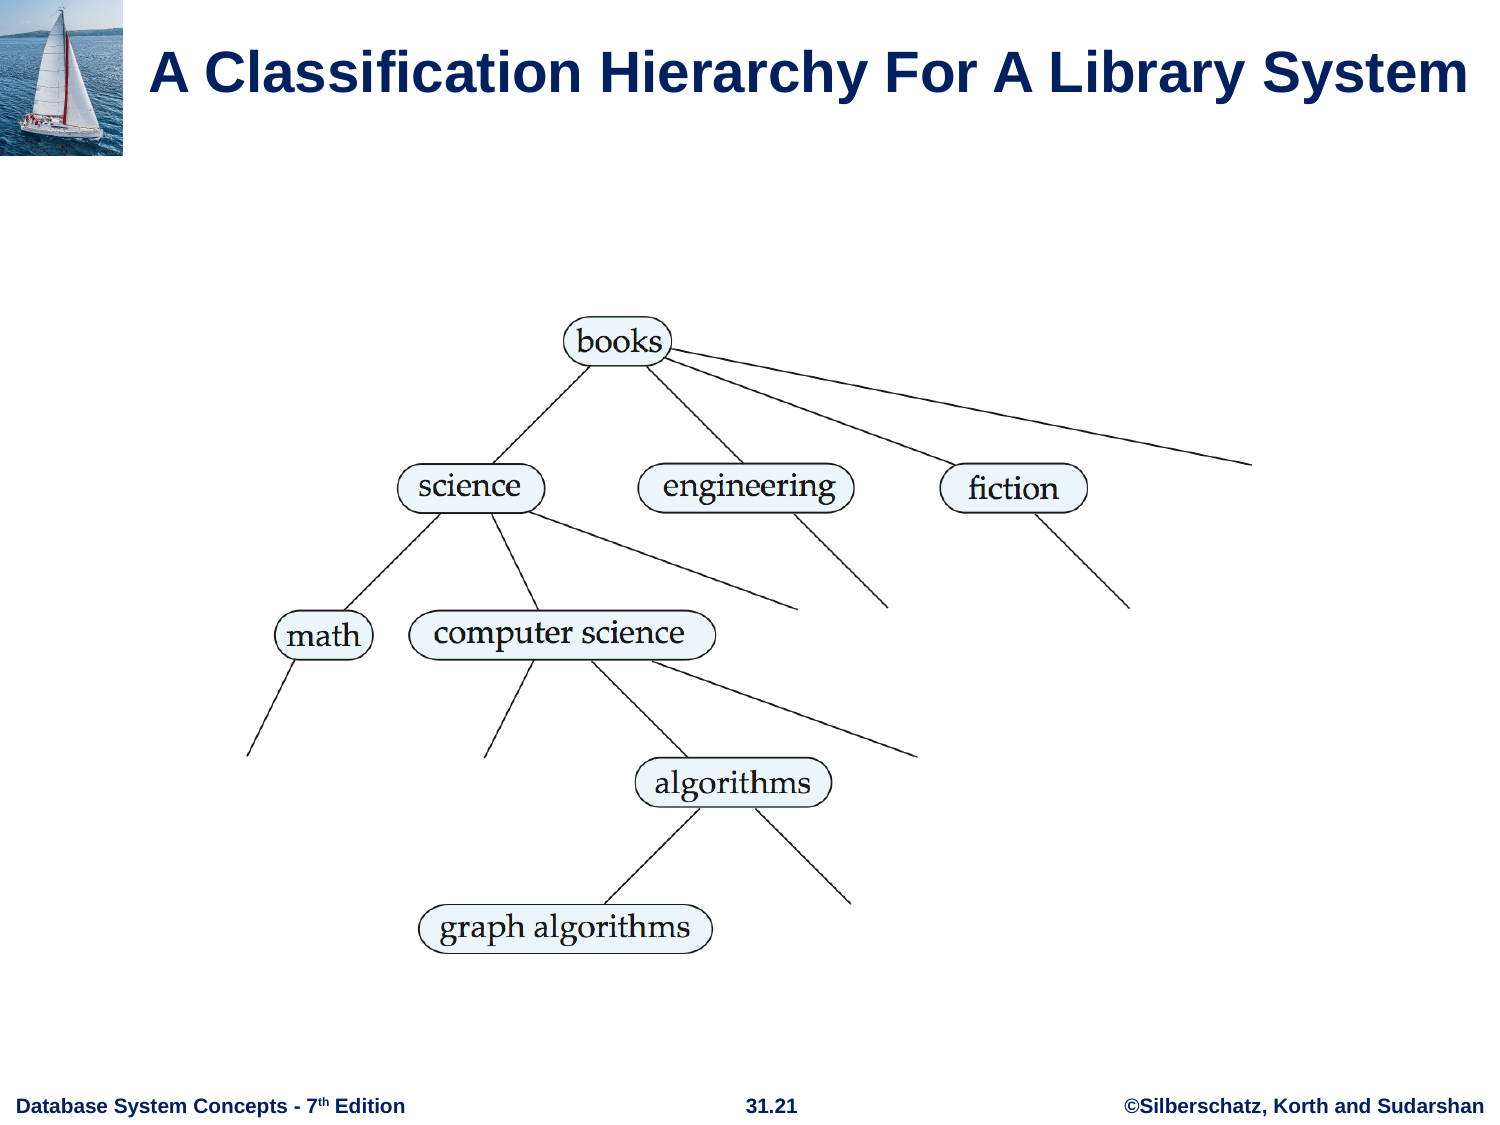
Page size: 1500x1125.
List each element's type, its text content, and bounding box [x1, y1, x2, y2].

picture [0, 0, 123, 156]
title A Classification Hierarchy For A Library System [102, 0, 1500, 112]
picture [246, 313, 1253, 955]
